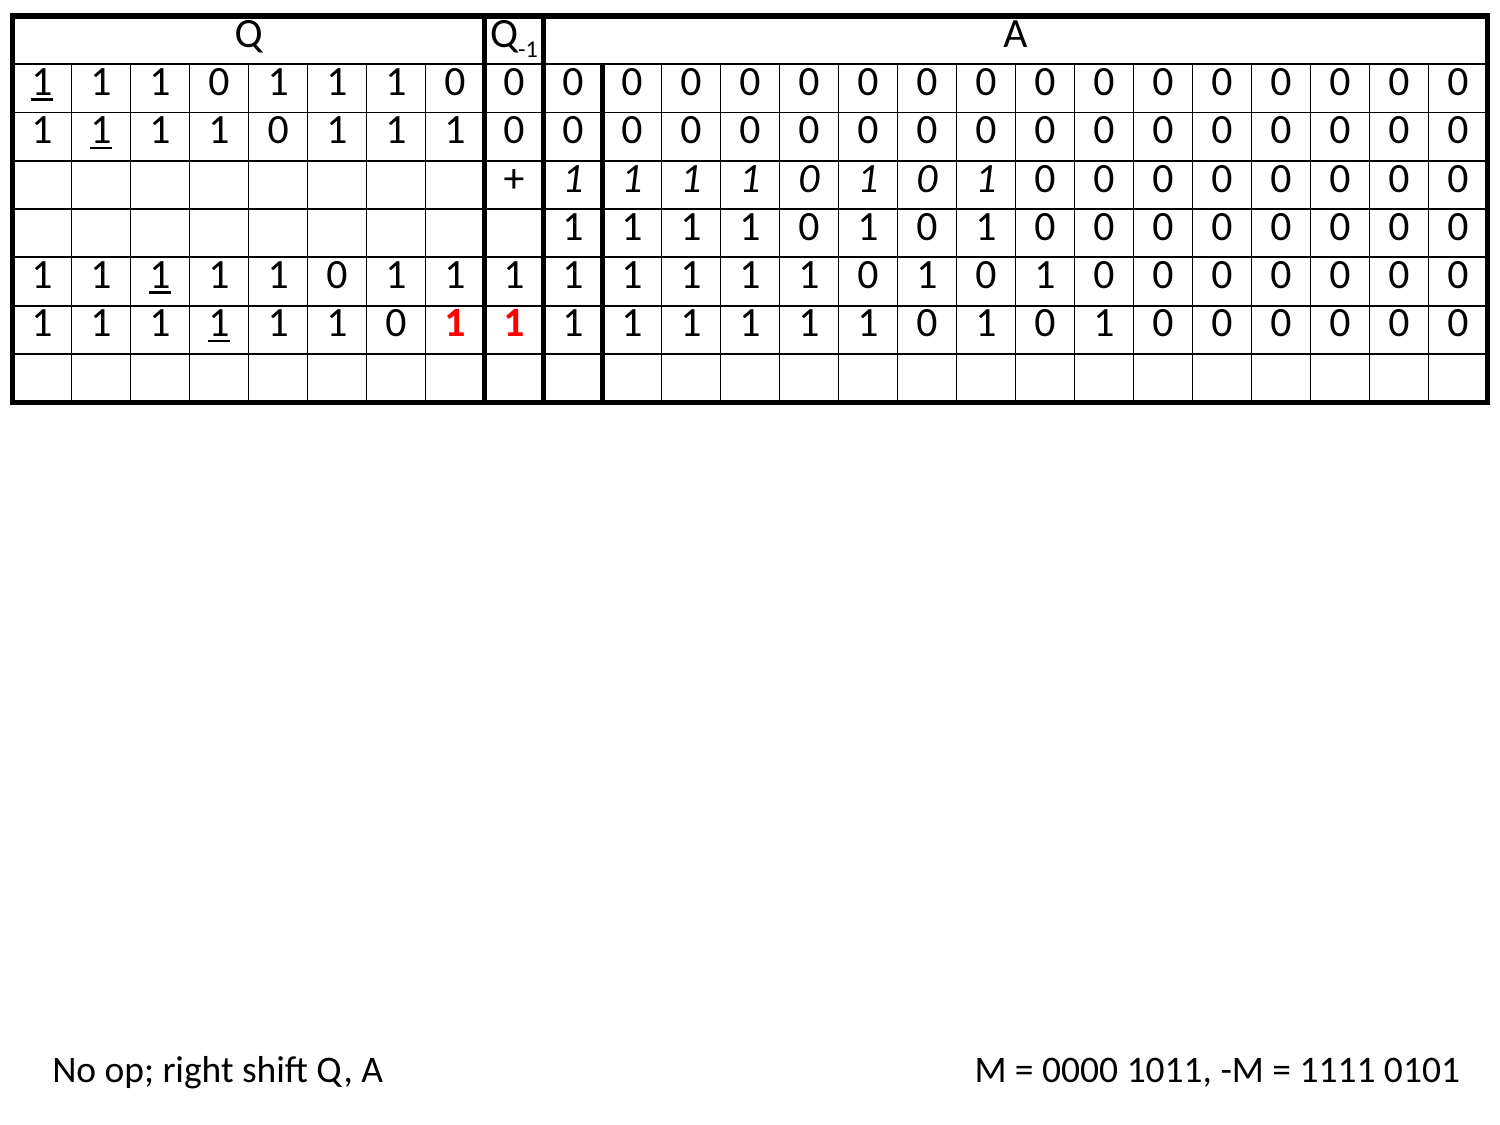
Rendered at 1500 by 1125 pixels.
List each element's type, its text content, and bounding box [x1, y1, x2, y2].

table_cell [249, 210, 307, 256]
table_cell 0 [780, 113, 838, 160]
table_cell [426, 162, 482, 208]
table_cell 0 [839, 65, 897, 112]
table_cell [957, 355, 1015, 400]
table_cell 0 [1429, 65, 1485, 112]
table_cell 0 [1252, 258, 1310, 305]
table_cell [308, 162, 366, 208]
table_cell 0 [1252, 113, 1310, 160]
table_cell 1 [605, 258, 661, 305]
table_cell 0 [957, 258, 1015, 305]
table_cell [131, 355, 189, 400]
table_cell 0 [721, 113, 779, 160]
table_cell [487, 210, 541, 256]
table_cell 1 [662, 307, 720, 353]
table_cell 0 [249, 113, 307, 160]
table_cell 0 [487, 65, 541, 112]
table_cell 0 [1193, 307, 1251, 353]
table_cell 1 [190, 307, 248, 353]
table_cell [1134, 355, 1192, 400]
table_cell 1 [839, 162, 897, 208]
table_cell + [487, 162, 541, 208]
table_cell 0 [1016, 113, 1074, 160]
table_cell [72, 162, 130, 208]
table_cell 0 [780, 65, 838, 112]
table_cell 0 [1311, 307, 1369, 353]
table_cell 1 [15, 113, 71, 160]
table_cell [780, 355, 838, 400]
table_header Q-1 [487, 19, 541, 63]
table_cell 0 [1252, 307, 1310, 353]
table_cell 0 [1193, 258, 1251, 305]
table_cell 0 [1370, 258, 1428, 305]
table_cell 0 [1134, 113, 1192, 160]
table_cell 1 [546, 162, 600, 208]
table_cell 1 [605, 210, 661, 256]
table_cell 0 [957, 113, 1015, 160]
table_cell 0 [1252, 65, 1310, 112]
table_cell 1 [426, 113, 482, 160]
table_cell 1 [426, 307, 482, 353]
table_cell [487, 355, 541, 400]
table_cell [1075, 355, 1133, 400]
table_cell 1 [367, 113, 425, 160]
table_cell 0 [605, 65, 661, 112]
table_cell 0 [839, 113, 897, 160]
table_cell 0 [1311, 210, 1369, 256]
table_cell 1 [72, 307, 130, 353]
table_cell 0 [1075, 258, 1133, 305]
table_cell [426, 210, 482, 256]
table_cell 1 [605, 162, 661, 208]
table_cell [367, 162, 425, 208]
table_cell 0 [1311, 258, 1369, 305]
table_cell [721, 355, 779, 400]
table_cell 0 [1134, 307, 1192, 353]
table_cell [605, 355, 661, 400]
table_cell 1 [957, 210, 1015, 256]
table_cell 1 [131, 258, 189, 305]
table_cell 0 [898, 210, 956, 256]
table_cell [190, 355, 248, 400]
text_box M = 0000 1011, -M = 1111 0101 [900, 1037, 1475, 1098]
table_cell 1 [15, 65, 71, 112]
table_cell 0 [426, 65, 482, 112]
table_header A [546, 19, 1485, 63]
table_cell [898, 355, 956, 400]
table_cell [249, 355, 307, 400]
table_cell 0 [1075, 65, 1133, 112]
table_cell 0 [190, 65, 248, 112]
table_cell 1 [15, 307, 71, 353]
table_cell 1 [898, 258, 956, 305]
table_cell 0 [1016, 307, 1074, 353]
table_cell [546, 355, 600, 400]
table_cell 0 [1311, 113, 1369, 160]
table_cell [662, 355, 720, 400]
table_header Q [15, 19, 482, 63]
table_cell 0 [1016, 162, 1074, 208]
table_cell 0 [1134, 65, 1192, 112]
table_cell 0 [1370, 307, 1428, 353]
table_cell 0 [898, 65, 956, 112]
table_cell [15, 355, 71, 400]
table_cell [1311, 355, 1369, 400]
table_cell 1 [131, 307, 189, 353]
table_cell 0 [898, 307, 956, 353]
table_cell 0 [367, 307, 425, 353]
table_cell 0 [487, 113, 541, 160]
table_cell 1 [72, 258, 130, 305]
table_cell 0 [1311, 65, 1369, 112]
table_cell 1 [131, 113, 189, 160]
table_cell 1 [546, 210, 600, 256]
table_cell 0 [1370, 210, 1428, 256]
table_cell 0 [1193, 162, 1251, 208]
table_cell 1 [131, 65, 189, 112]
table_cell 0 [1075, 162, 1133, 208]
table_cell 1 [721, 258, 779, 305]
table_cell 0 [662, 65, 720, 112]
table_cell 0 [1370, 65, 1428, 112]
table_cell 1 [721, 210, 779, 256]
table_cell 1 [249, 65, 307, 112]
table_cell 0 [1193, 65, 1251, 112]
table_cell 0 [662, 113, 720, 160]
table_cell [367, 355, 425, 400]
table_cell 0 [957, 65, 1015, 112]
table_cell 0 [1311, 162, 1369, 208]
table_cell 1 [780, 258, 838, 305]
table_cell 1 [546, 307, 600, 353]
table_cell 0 [1429, 307, 1485, 353]
table_cell 0 [780, 210, 838, 256]
table_cell 0 [605, 113, 661, 160]
table_cell 0 [1429, 210, 1485, 256]
table_cell 1 [72, 65, 130, 112]
table_cell 0 [308, 258, 366, 305]
table_cell 0 [898, 162, 956, 208]
table_cell [1016, 355, 1074, 400]
table_cell 1 [662, 258, 720, 305]
table_cell 1 [308, 113, 366, 160]
table_cell [839, 355, 897, 400]
table_cell 0 [1134, 210, 1192, 256]
table_cell [1429, 355, 1485, 400]
table_cell 1 [546, 258, 600, 305]
table_cell 1 [1075, 307, 1133, 353]
table_cell 1 [190, 113, 248, 160]
table_cell 1 [308, 65, 366, 112]
table_cell [131, 210, 189, 256]
table_cell [308, 210, 366, 256]
table_cell 0 [898, 113, 956, 160]
table_cell 0 [1370, 162, 1428, 208]
table_cell [367, 210, 425, 256]
text_box No op; right shift Q, A [37, 1037, 613, 1098]
table_cell 0 [1429, 258, 1485, 305]
table_cell [1252, 355, 1310, 400]
table_cell 1 [426, 258, 482, 305]
table_cell 1 [780, 307, 838, 353]
table_cell 0 [721, 65, 779, 112]
table_cell 0 [1016, 210, 1074, 256]
table_cell 0 [1134, 162, 1192, 208]
table_cell 0 [780, 162, 838, 208]
table_cell [1193, 355, 1251, 400]
table_cell 0 [546, 113, 600, 160]
table_cell 0 [1016, 65, 1074, 112]
table_cell 1 [721, 162, 779, 208]
table_cell [15, 162, 71, 208]
table_cell 0 [1252, 162, 1310, 208]
table_cell [131, 162, 189, 208]
table_cell 1 [839, 307, 897, 353]
table_cell 1 [605, 307, 661, 353]
table_cell [1370, 355, 1428, 400]
table_cell 1 [662, 162, 720, 208]
table_cell 1 [249, 258, 307, 305]
table_cell 1 [72, 113, 130, 160]
table_cell 1 [15, 258, 71, 305]
table_cell [72, 210, 130, 256]
table_cell [426, 355, 482, 400]
table_cell [190, 162, 248, 208]
table_cell [249, 162, 307, 208]
table_cell 0 [1193, 210, 1251, 256]
table_cell 1 [957, 162, 1015, 208]
table_cell 0 [1370, 113, 1428, 160]
table_cell 0 [1193, 113, 1251, 160]
table_cell 1 [249, 307, 307, 353]
table_cell 1 [367, 258, 425, 305]
table_cell 0 [1075, 210, 1133, 256]
table_cell 1 [367, 65, 425, 112]
table_cell [190, 210, 248, 256]
table_cell 0 [1429, 113, 1485, 160]
table_cell 1 [839, 210, 897, 256]
table_cell 1 [308, 307, 366, 353]
table_cell 1 [957, 307, 1015, 353]
table_cell 0 [1429, 162, 1485, 208]
table_cell 1 [1016, 258, 1074, 305]
table_cell 1 [721, 307, 779, 353]
table_cell 0 [546, 65, 600, 112]
table_cell [15, 210, 71, 256]
table_cell 0 [1252, 210, 1310, 256]
table_cell 1 [190, 258, 248, 305]
table_cell 1 [662, 210, 720, 256]
table_cell 1 [487, 307, 541, 353]
table_cell 0 [1075, 113, 1133, 160]
table_cell 0 [1134, 258, 1192, 305]
table_cell 1 [487, 258, 541, 305]
table_cell [308, 355, 366, 400]
table_cell [72, 355, 130, 400]
table_cell 0 [839, 258, 897, 305]
